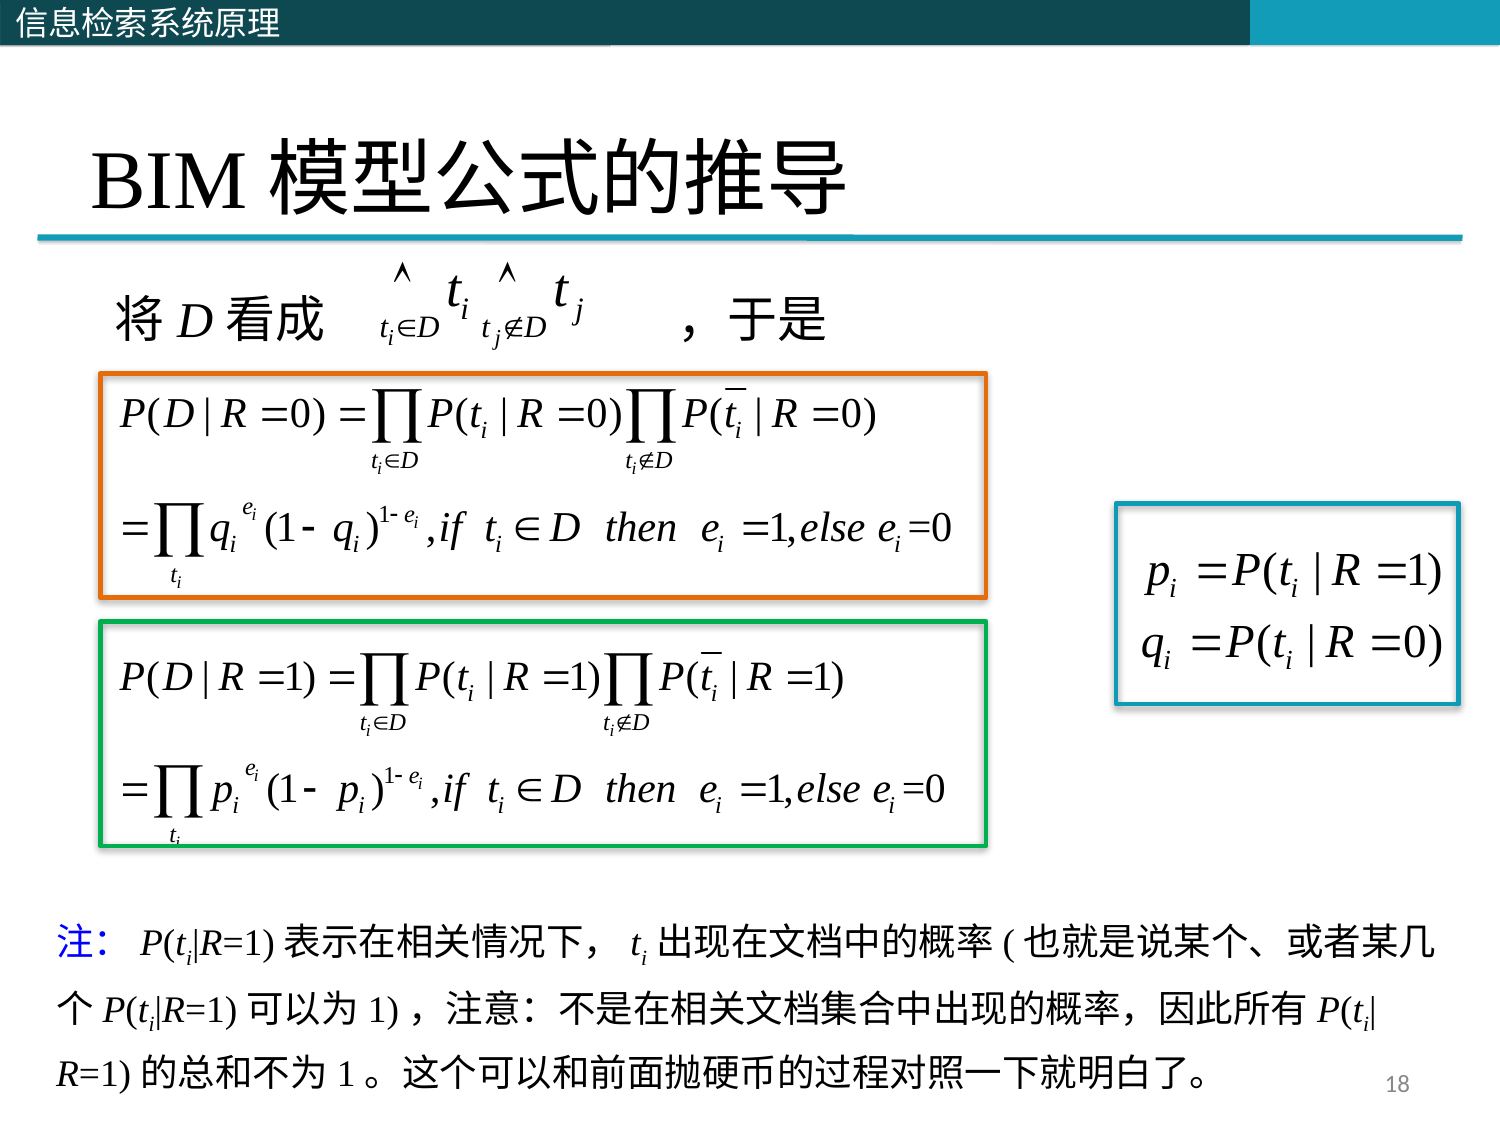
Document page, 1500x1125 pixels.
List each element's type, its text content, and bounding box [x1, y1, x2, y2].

text_box [100, 621, 987, 847]
title BIM模型公式的推导 [75, 45, 1425, 233]
text_box 注：P(ti|R=1)表示在相关情况下，ti出现在文档中的概率(也就是说某个、或者某几个P(ti|R=1)可以为1)，注意：不是在相关文档集合中出现的概率，因此所有P(ti|R=1)的总和不为1。这个可以和前面抛硬币的过程对照一下就明白了。 [41, 895, 1459, 1102]
text_box [1115, 503, 1459, 705]
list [111, 642, 951, 858]
text_box [100, 373, 987, 599]
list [111, 378, 958, 599]
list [371, 251, 597, 361]
text_box 将D看成 ，于是 [100, 280, 1187, 781]
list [1133, 538, 1453, 681]
